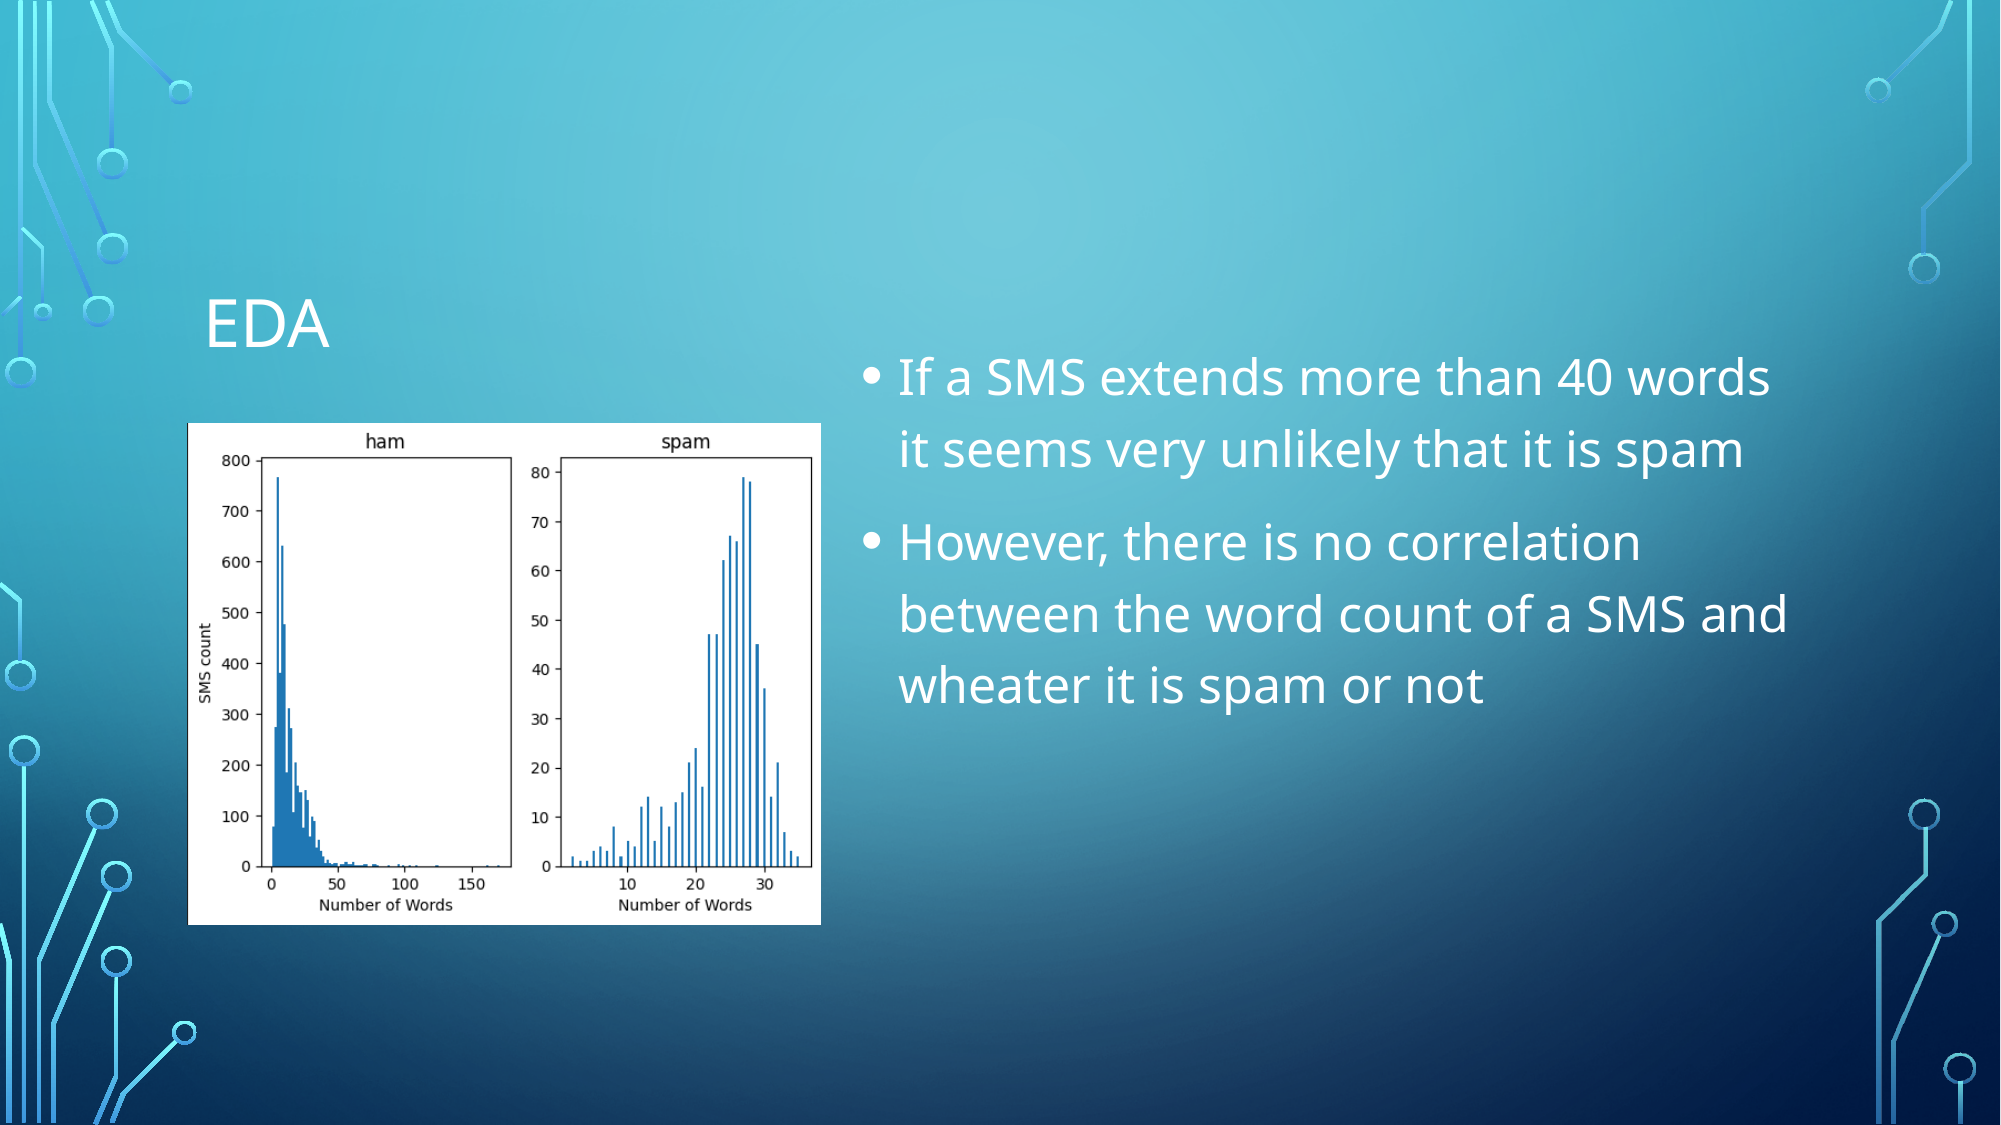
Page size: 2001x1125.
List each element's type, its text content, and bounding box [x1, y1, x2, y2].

title EDA [188, 99, 821, 369]
picture [187, 422, 821, 926]
list If a SMS extends more than 40 words it seems very unlikely that it is spam However, there is no correlation between the word count of a SMS and wheater it is spam or not [845, 97, 1813, 950]
